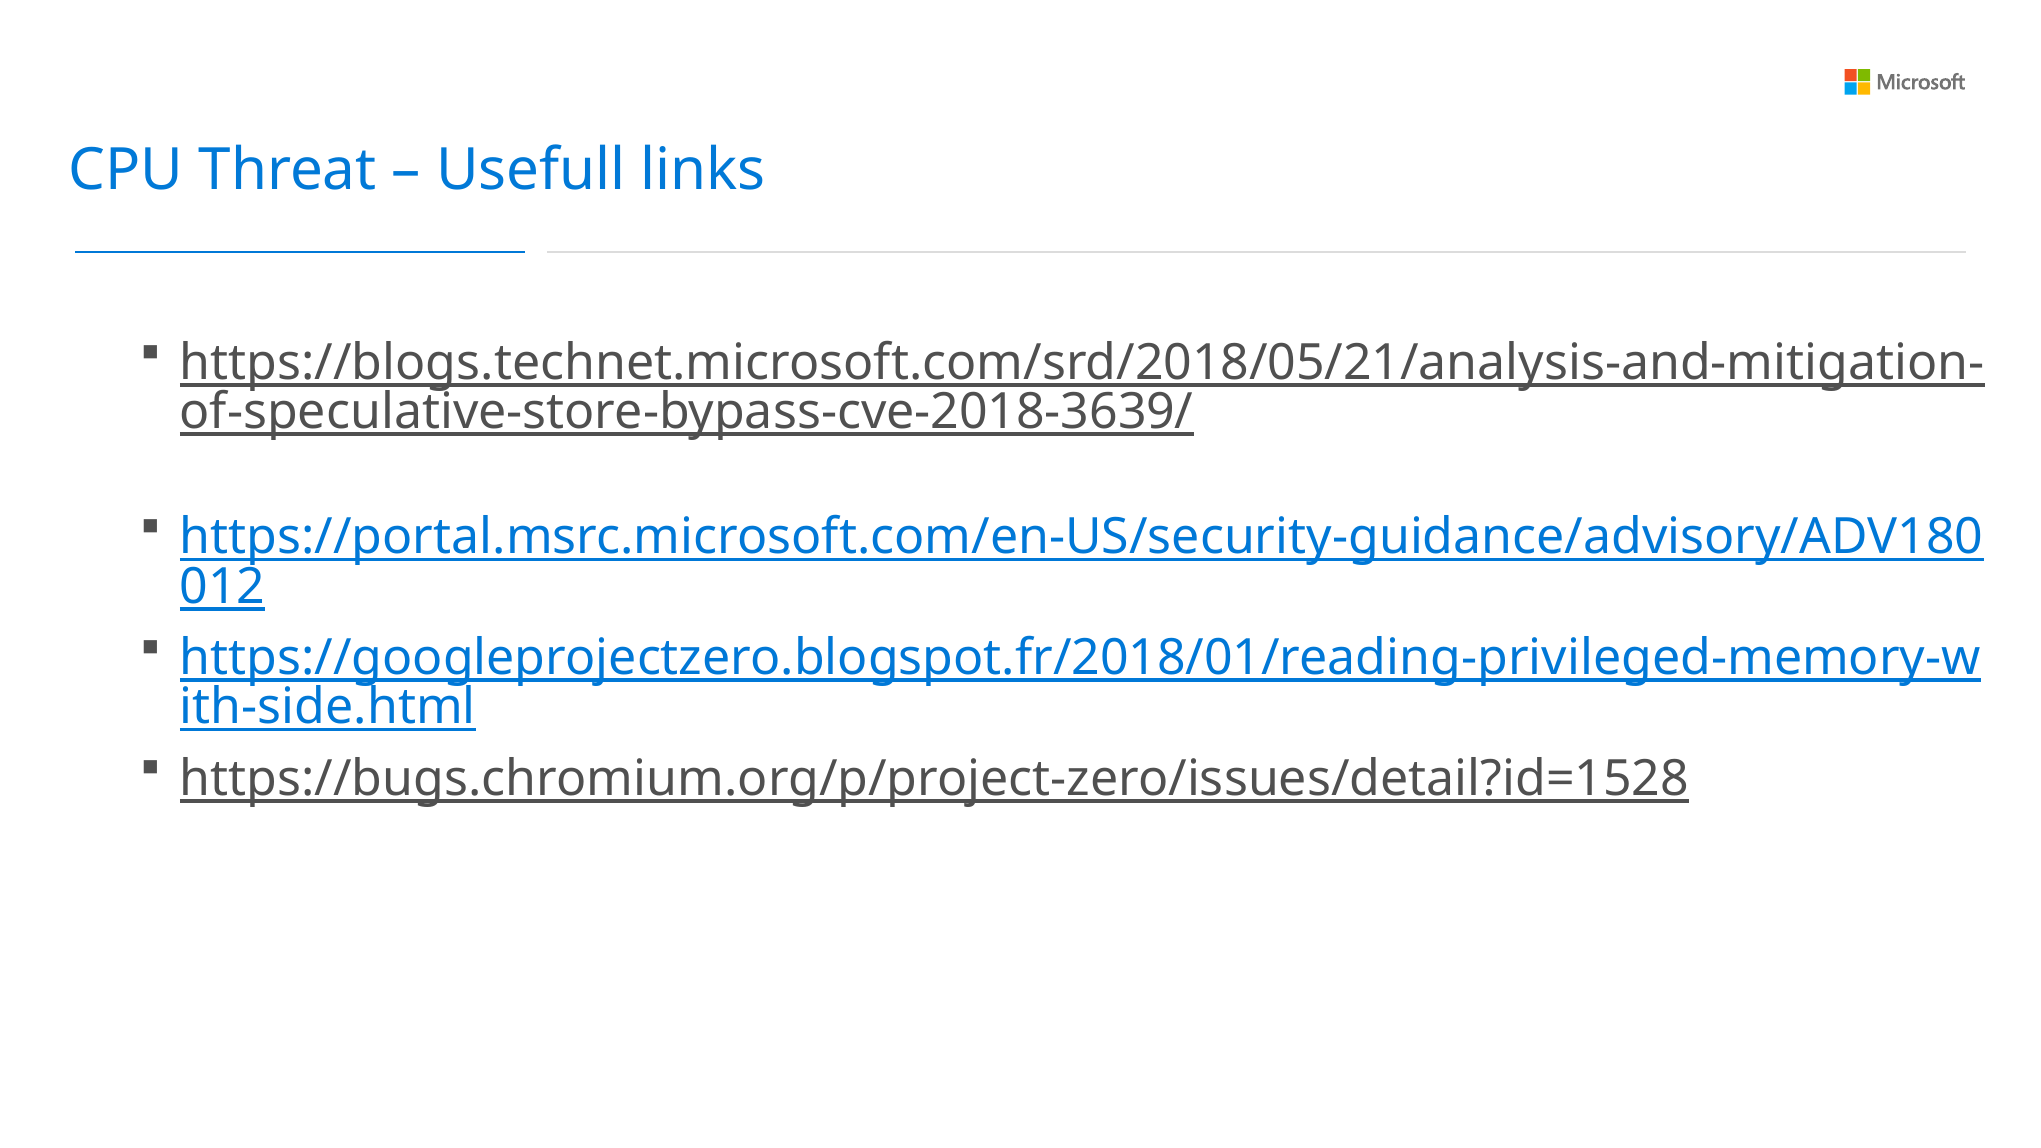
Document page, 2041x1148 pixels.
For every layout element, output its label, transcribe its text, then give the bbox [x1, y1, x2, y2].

list CPU Threat – Usefull links [45, 120, 1968, 200]
text_box https://blogs.technet.microsoft.com/srd/2018/05/21/analysis-and-mitigation-of-speculative-store-bypass-cve-2018-3639/ https://portal.msrc.microsoft.com/en-US/security-guidance/advisory/ADV180012 https://googleprojectzero.blogspot.fr/2018/01/reading-privileged-memory-with-side.html https://bugs.chromium.org/p/project-zero/issues/detail?id=1528 [60, 315, 2010, 675]
